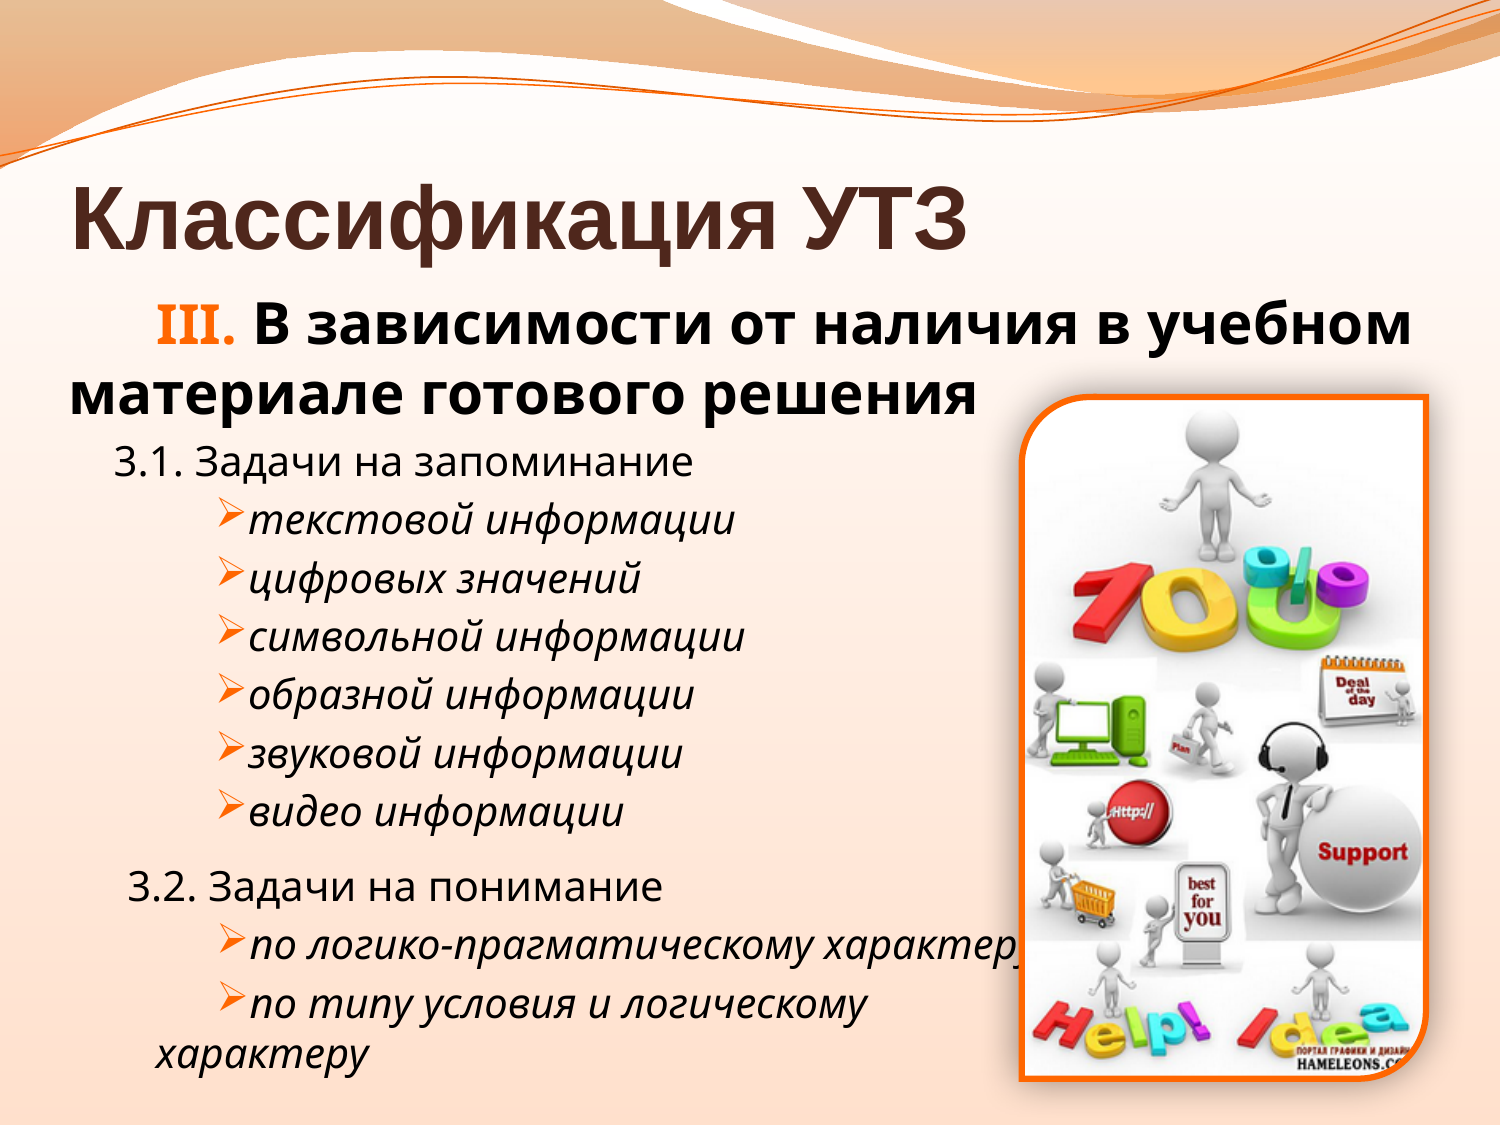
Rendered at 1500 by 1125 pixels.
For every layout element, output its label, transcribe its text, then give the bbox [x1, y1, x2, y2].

title Классификация УТЗ [70, 152, 1421, 268]
picture [1021, 396, 1427, 1079]
list В зависимости от наличия в учебном материале готового решения 3.1. Задачи на запоминание текстовой информации цифровых значений символьной информации образной информации звуковой информации видео информации 3.2. Задачи на понимание по логико-прагматическому характеру по типу условия и логическому характеру [53, 278, 1471, 1023]
